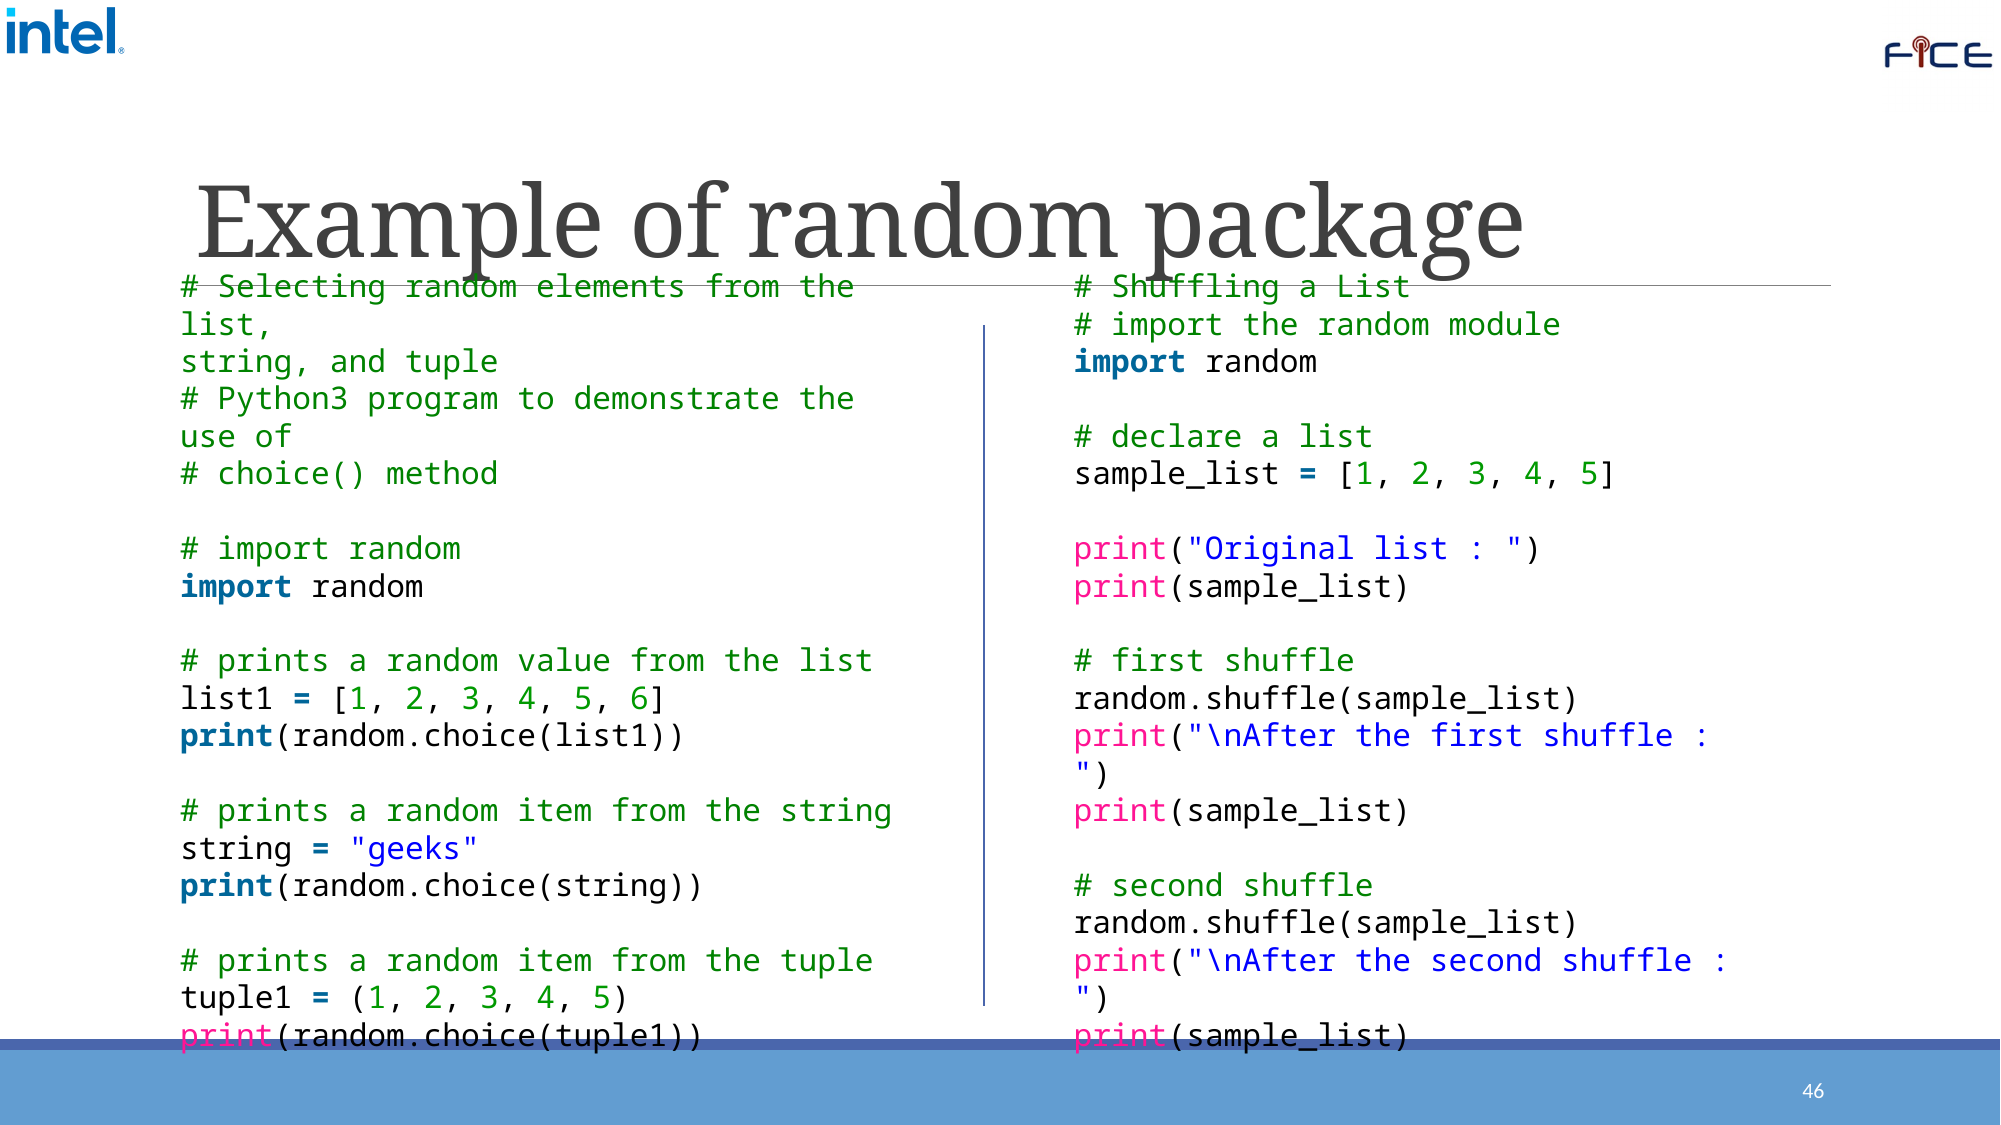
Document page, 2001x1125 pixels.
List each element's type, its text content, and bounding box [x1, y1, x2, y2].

text_box # Shuffling a List # import the random module import random # declare a list sample_list = [1, 2, 3, 4, 5] print("Original list : ") print(sample_list) # first shuffle random.shuffle(sample_list) print("\nAfter the first shuffle : ") print(sample_list) # second shuffle random.shuffle(sample_list) print("\nAfter the second shuffle : ") print(sample_list) [1073, 266, 1751, 1053]
slide_number 46 [1624, 1059, 1840, 1120]
title Example of random package [180, 47, 1830, 285]
list # Selecting random elements from the list, string, and tuple # Python3 program to demonstrate the use of # choice() method # import random import random # prints a random value from the list list1 = [1, 2, 3, 4, 5, 6] print(random.choice(list1)) # prints a random item from the string string = "geeks" print(random.choice(string)) # prints a random item from the tuple tuple1 = (1, 2, 3, 4, 5) print(random.choice(tuple1)) [180, 266, 927, 1053]
picture [6, 6, 125, 55]
picture [1882, 0, 1994, 112]
